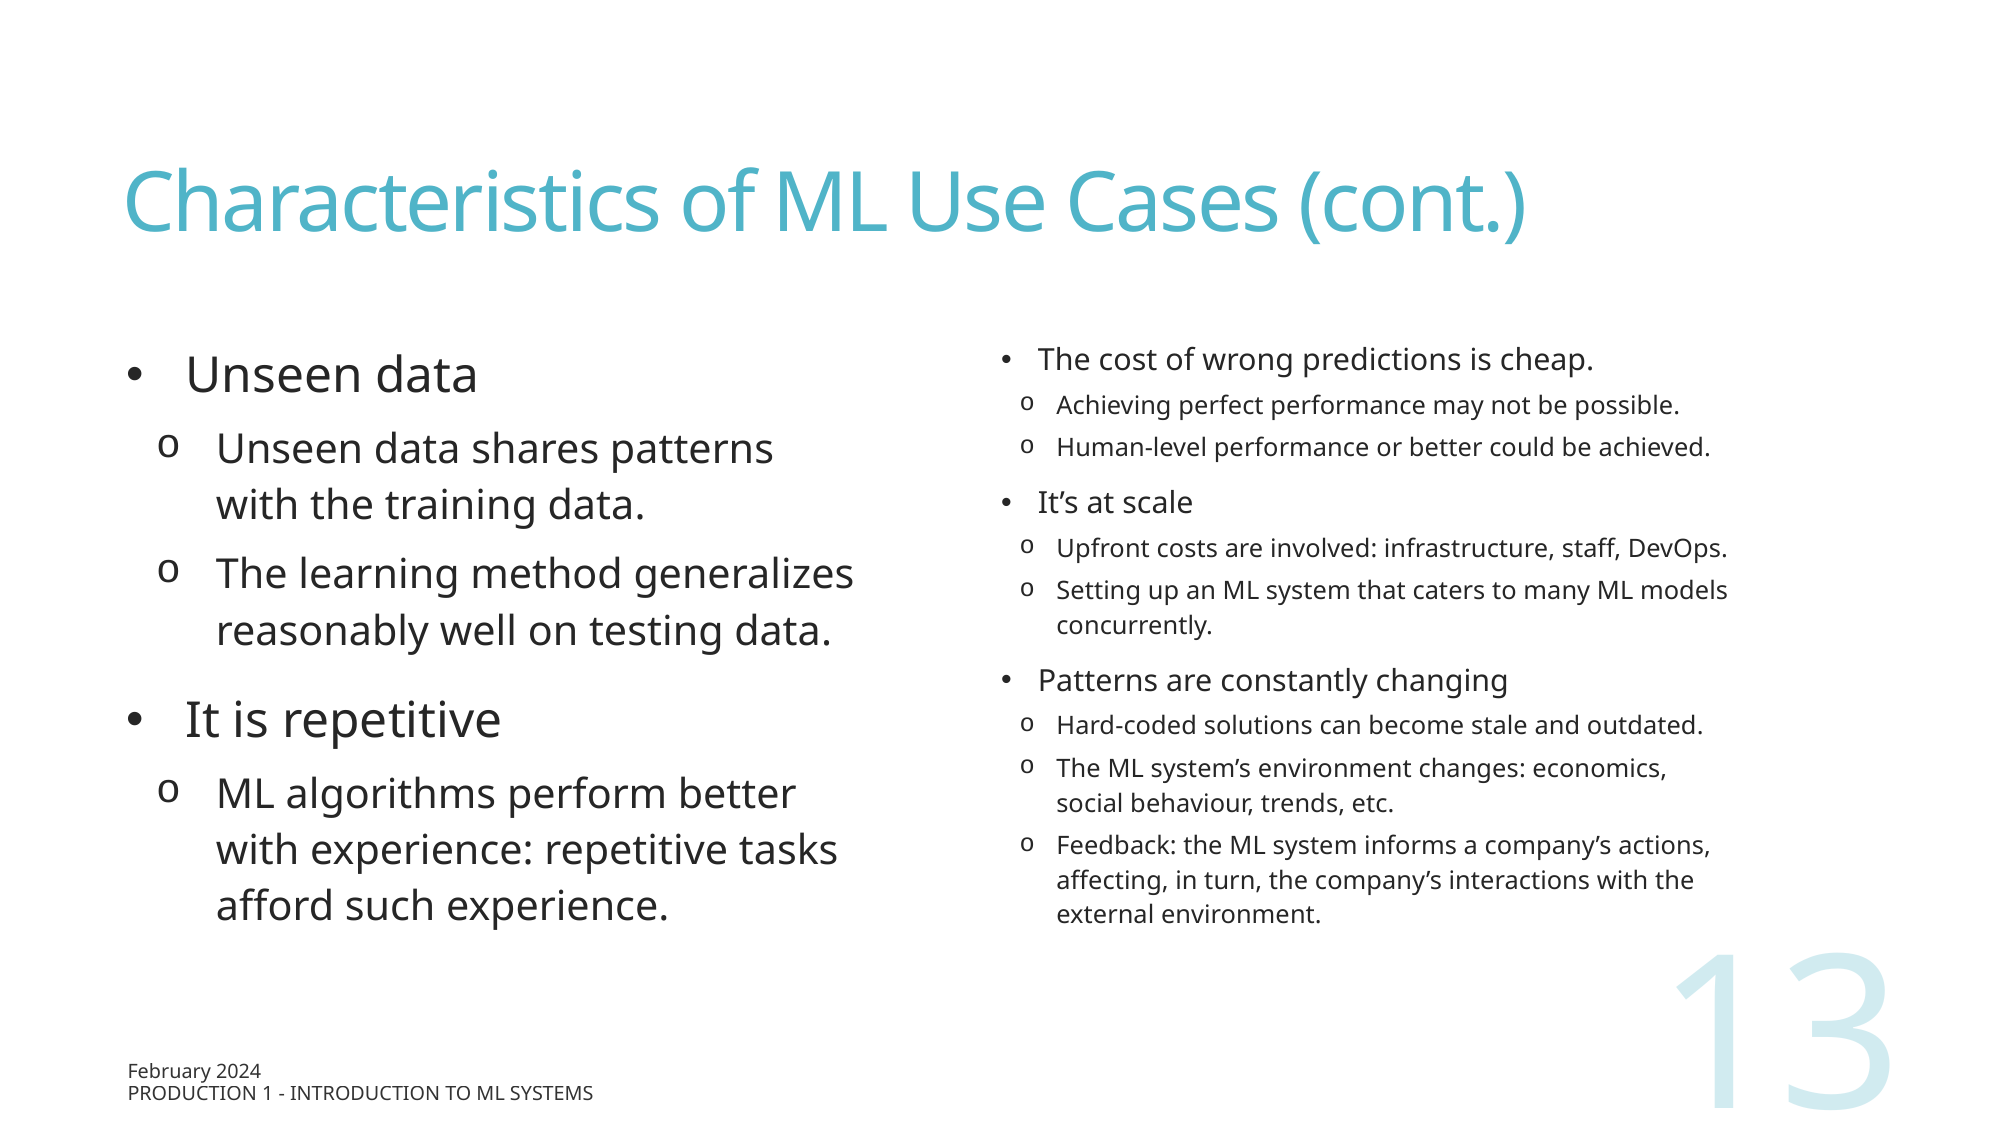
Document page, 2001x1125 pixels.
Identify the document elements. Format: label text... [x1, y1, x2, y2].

list The cost of wrong predictions is cheap. Achieving perfect performance may not be possible. Human-level performance or better could be achieved. It’s at scale Upfront costs are involved: infrastructure, staff, DevOps. Setting up an ML system that caters to many ML models concurrently. Patterns are constantly changing Hard-coded solutions can become stale and outdated. The ML system’s environment changes: economics, social behaviour, trends, etc. Feedback: the ML system informs a company’s actions, affecting, in turn, the company’s interactions with the external environment. [986, 327, 1752, 946]
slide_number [112, 1051, 788, 1075]
list Unseen data Unseen data shares patterns with the training data. The learning method generalizes reasonably well on testing data. It is repetitive ML algorithms perform better with experience: repetitive tasks afford such experience. [111, 327, 876, 946]
slide_number 13 [1437, 963, 1918, 1125]
title Characteristics of ML Use Cases (cont.) [107, 81, 1875, 330]
footer Production 1 - Introduction to ML Systems [112, 1075, 938, 1113]
